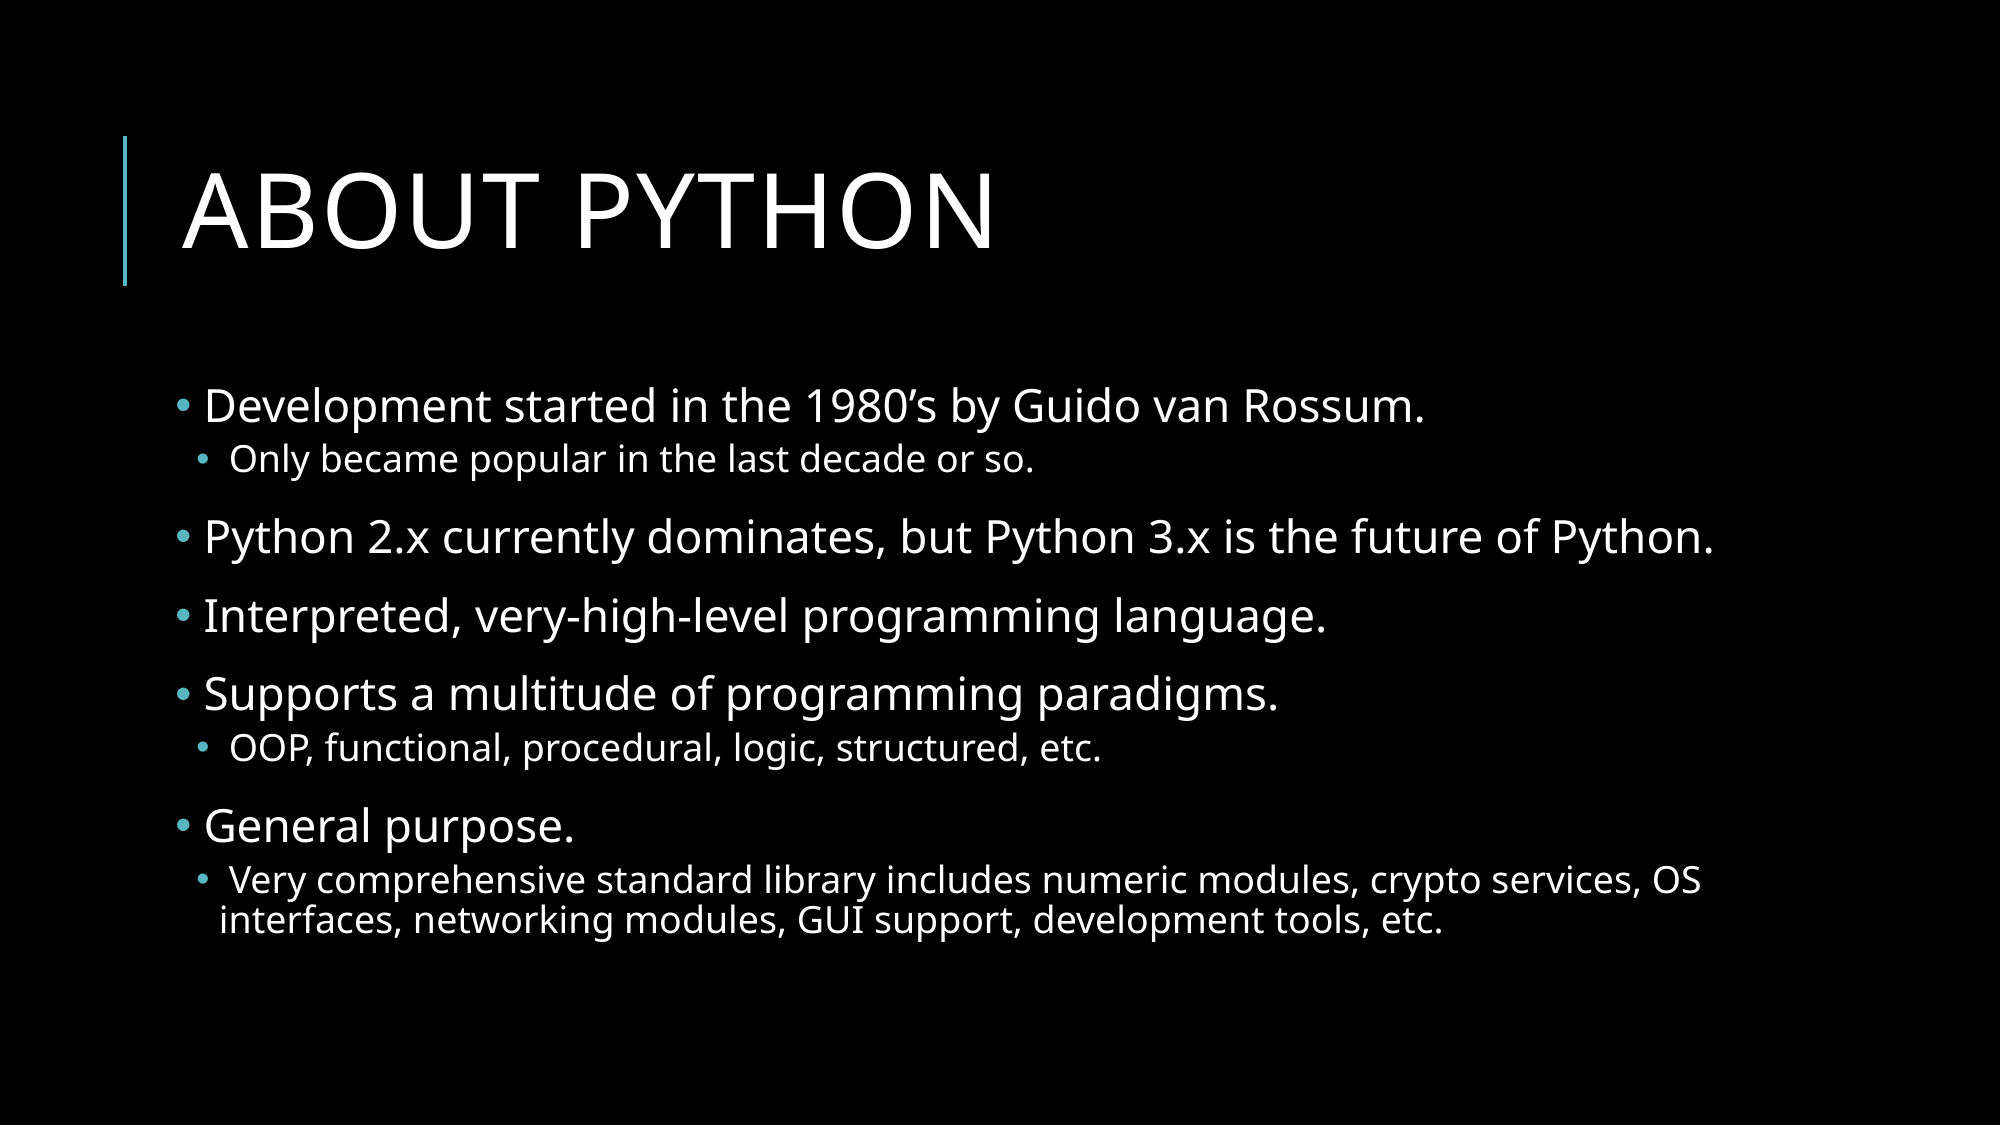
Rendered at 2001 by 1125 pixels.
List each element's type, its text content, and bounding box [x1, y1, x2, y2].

list Development started in the 1980’s by Guido van Rossum. Only became popular in the last decade or so. Python 2.x currently dominates, but Python 3.x is the future of Python. Interpreted, very-high-level programming language. Supports a multitude of programming paradigms. OOP, functional, procedural, logic, structured, etc. General purpose. Very comprehensive standard library includes numeric modules, crypto services, OS interfaces, networking modules, GUI support, development tools, etc. [168, 375, 1763, 1035]
title About Python [168, 96, 1763, 342]
